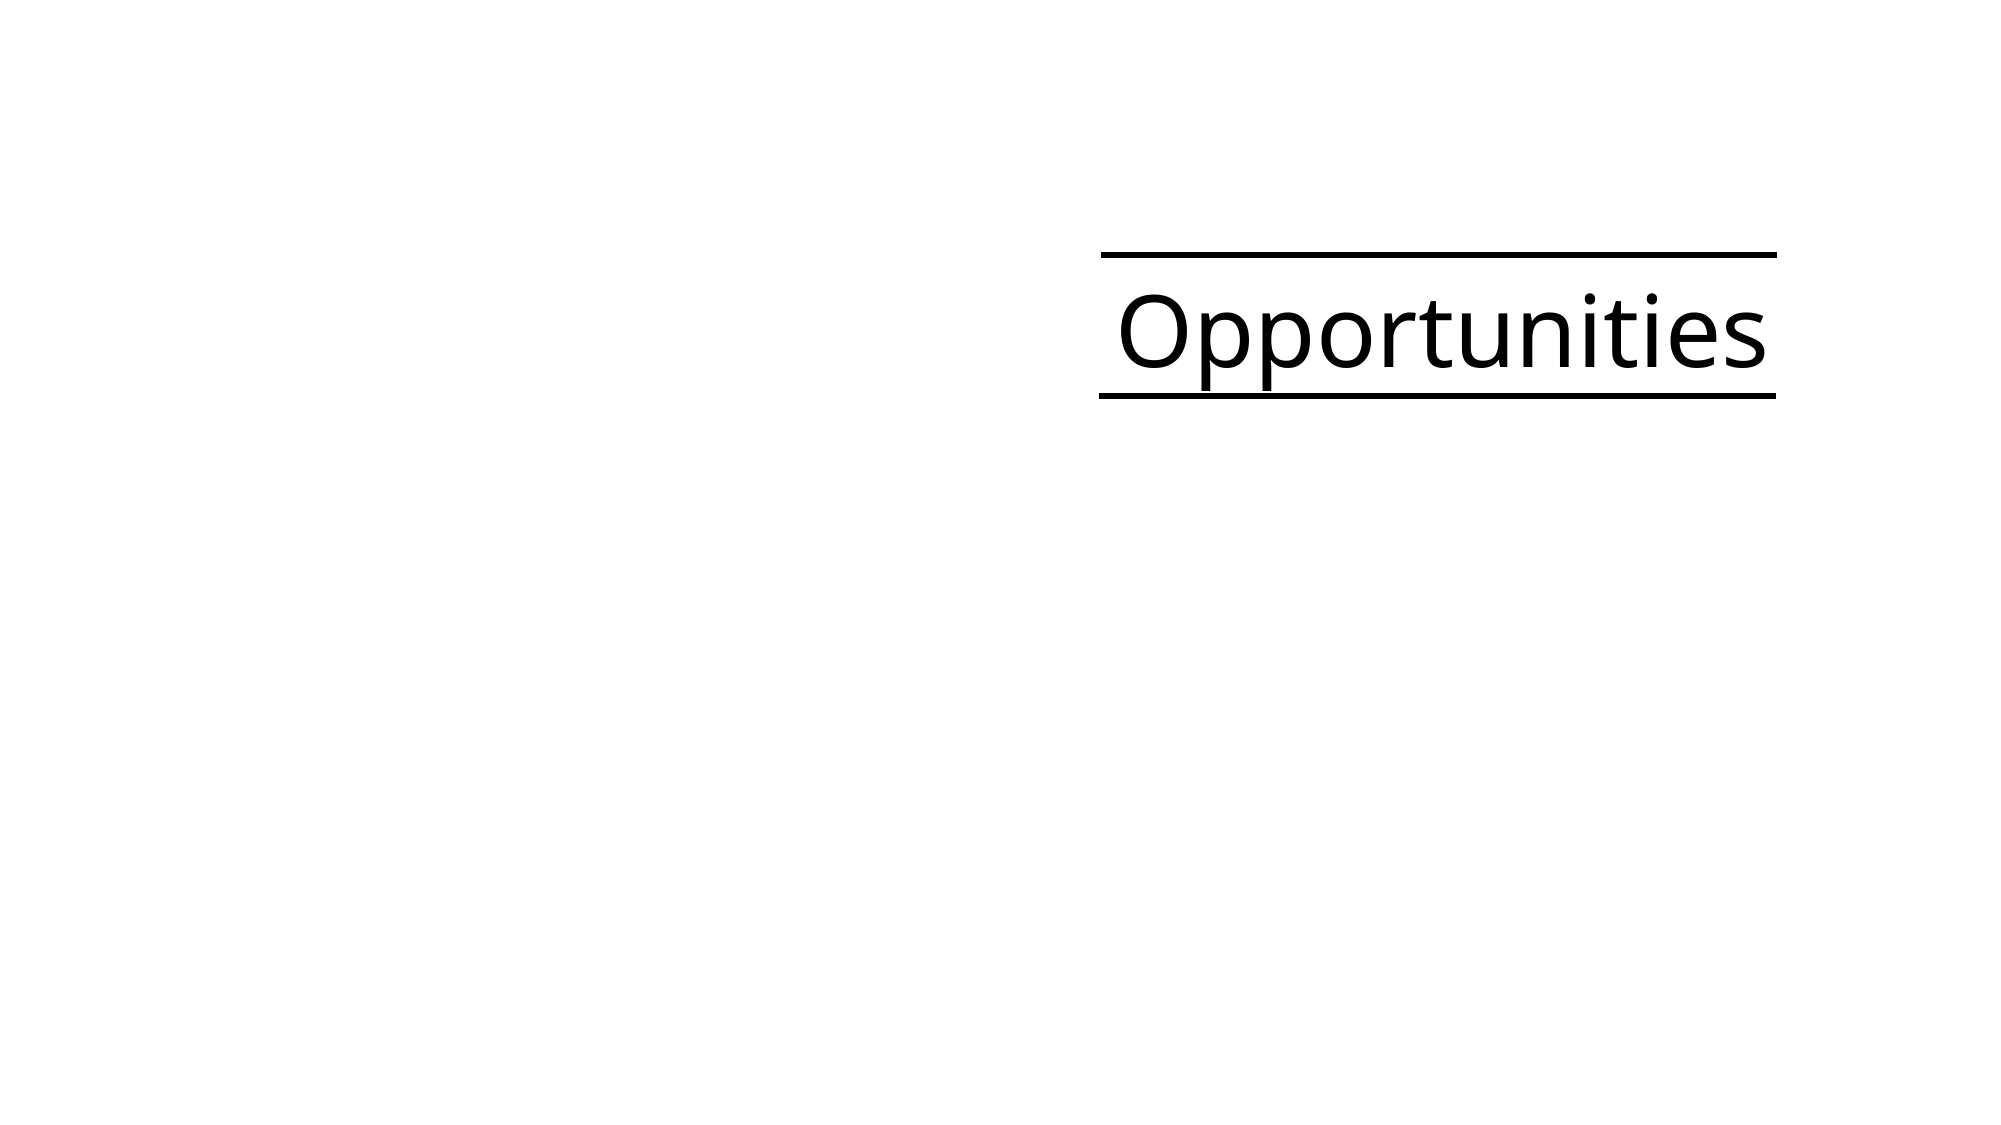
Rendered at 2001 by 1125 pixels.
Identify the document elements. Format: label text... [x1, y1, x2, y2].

text_box Opportunities [1100, 259, 1794, 395]
